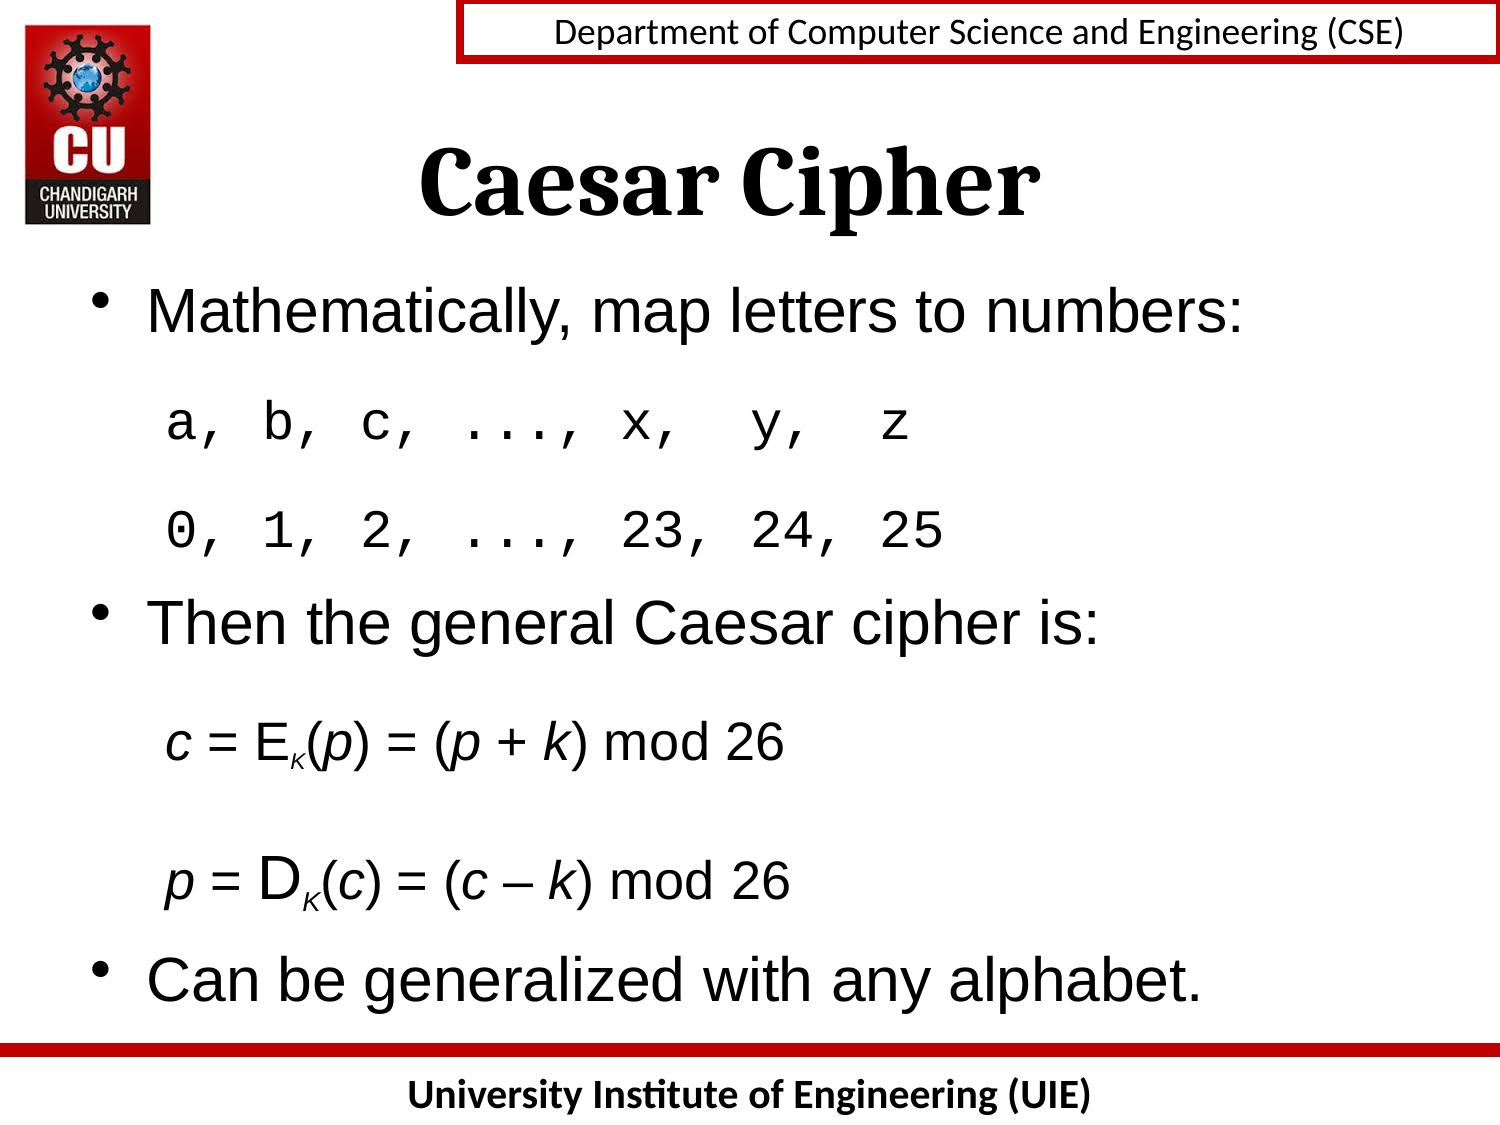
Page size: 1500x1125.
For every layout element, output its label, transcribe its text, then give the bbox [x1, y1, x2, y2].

table_cell 2, [344, 486, 441, 572]
table_cell 0, [160, 486, 246, 572]
title Caesar Cipher [257, 79, 1201, 267]
picture [24, 24, 151, 225]
table_cell 25 [864, 486, 950, 572]
table_header c, [344, 400, 441, 486]
table_header ..., [441, 400, 604, 486]
table_header z [864, 400, 950, 486]
table_header y, [734, 400, 864, 486]
table_cell 1, [246, 486, 344, 572]
table_cell 24, [734, 486, 864, 572]
table_header a, [160, 400, 246, 486]
table_header b, [246, 400, 344, 486]
text_box Then the general Caesar cipher is: c = EK(p) = (p + k) mod 26 p = DK(c) = (c – k) mod 26 Can be generalized with any alphabet. [81, 580, 1216, 1014]
text_box Mathematically, map letters to numbers: [87, 267, 1255, 345]
table_header x, [604, 400, 734, 486]
table_cell ..., [441, 486, 604, 572]
table_cell 23, [604, 486, 734, 572]
